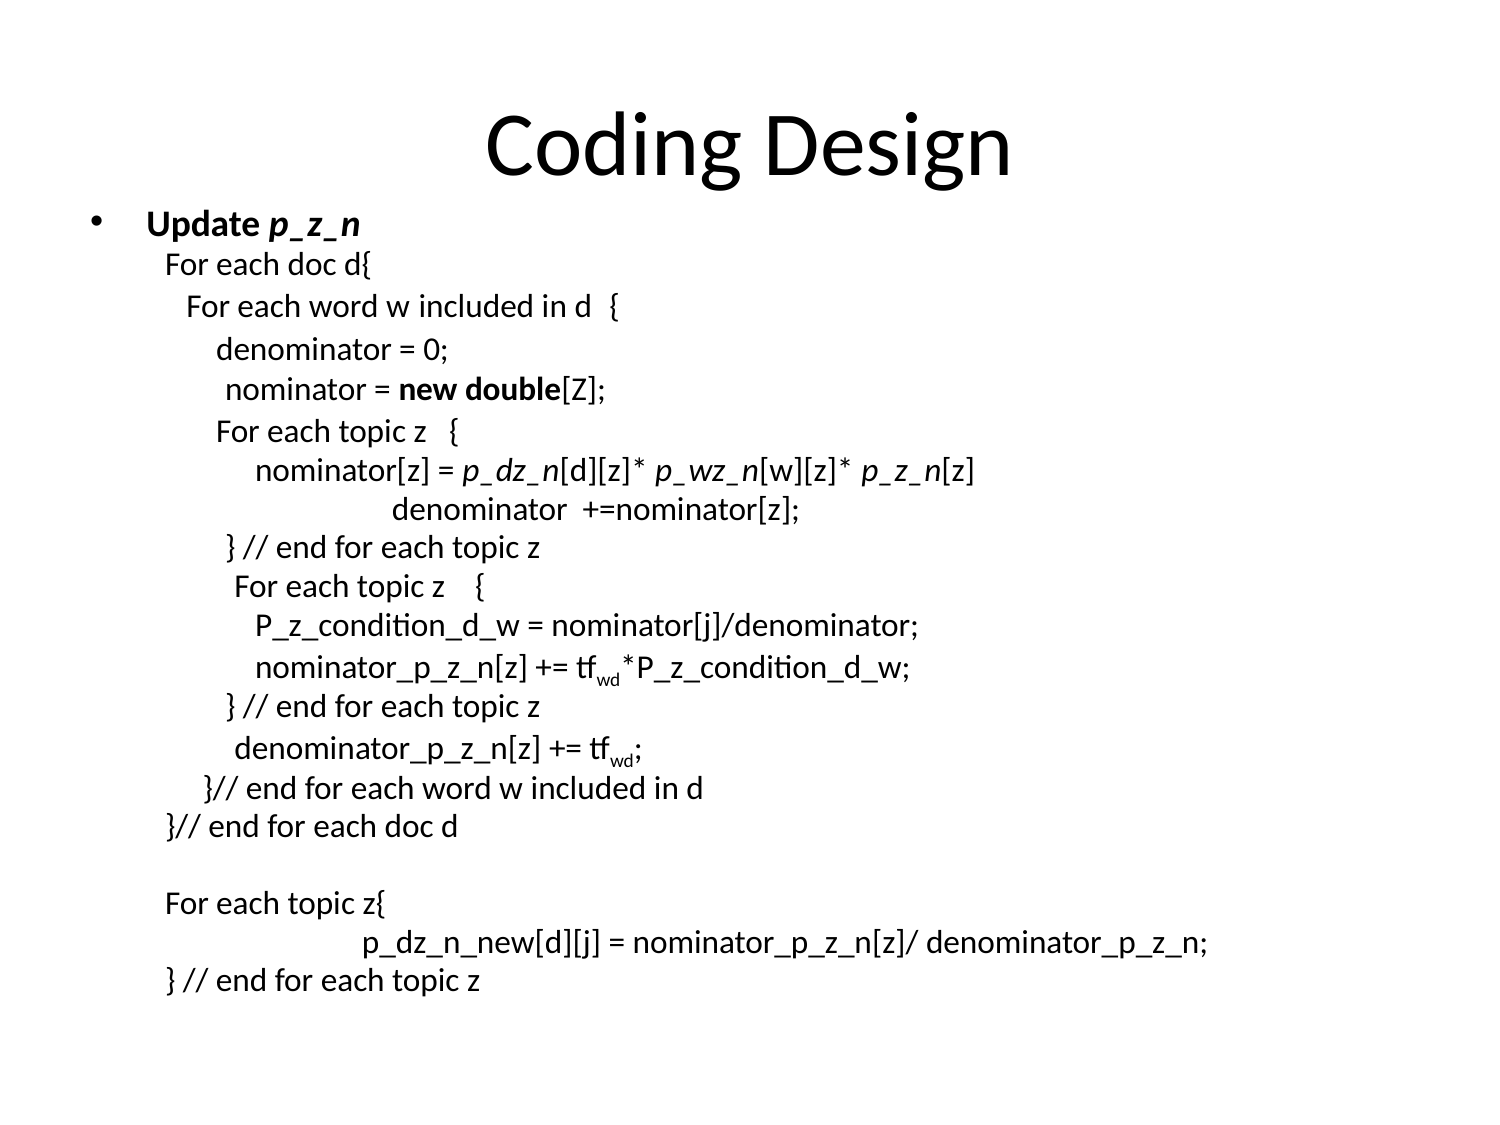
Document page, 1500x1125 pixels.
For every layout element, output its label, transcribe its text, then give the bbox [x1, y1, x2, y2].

list Update p_z_n For each doc d{ For each word w included in d { denominator = 0; nominator = new double[Z]; For each topic z { nominator[z] = p_dz_n[d][z]* p_wz_n[w][z]* p_z_n[z] denominator +=nominator[z]; } // end for each topic z For each topic z { P_z_condition_d_w = nominator[j]/denominator; nominator_p_z_n[z] += tfwd*P_z_condition_d_w; } // end for each topic z denominator_p_z_n[z] += tfwd; }// end for each word w included in d }// end for each doc d For each topic z{ p_dz_n_new[d][j] = nominator_p_z_n[z]/ denominator_p_z_n; } // end for each topic z [75, 200, 1425, 1075]
title Coding Design [75, 45, 1425, 200]
